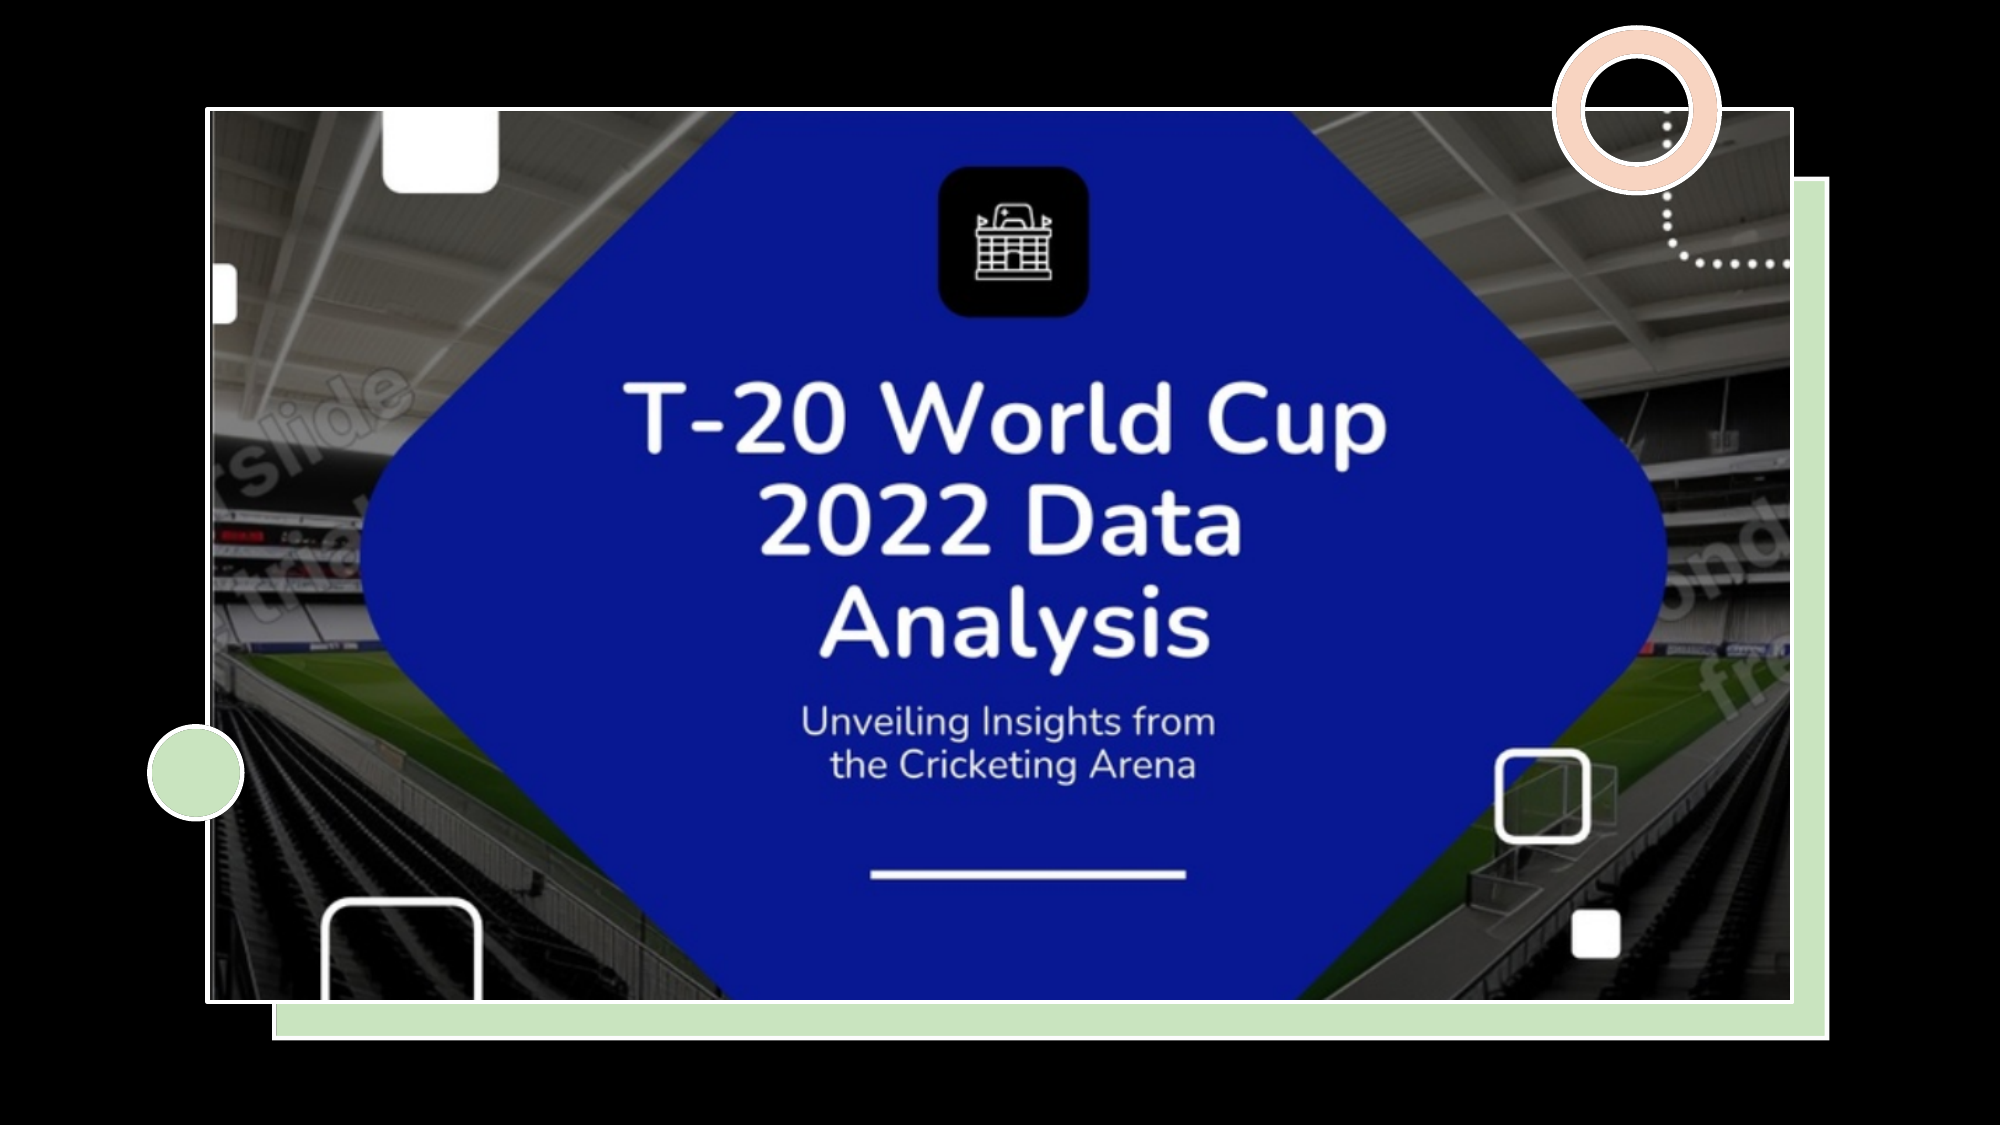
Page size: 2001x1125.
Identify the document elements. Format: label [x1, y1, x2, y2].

text_box [0, 0, 2000, 1125]
picture [209, 110, 1791, 1001]
text_box [273, 177, 1828, 1040]
text_box [1552, 26, 1722, 110]
text_box [147, 724, 209, 821]
